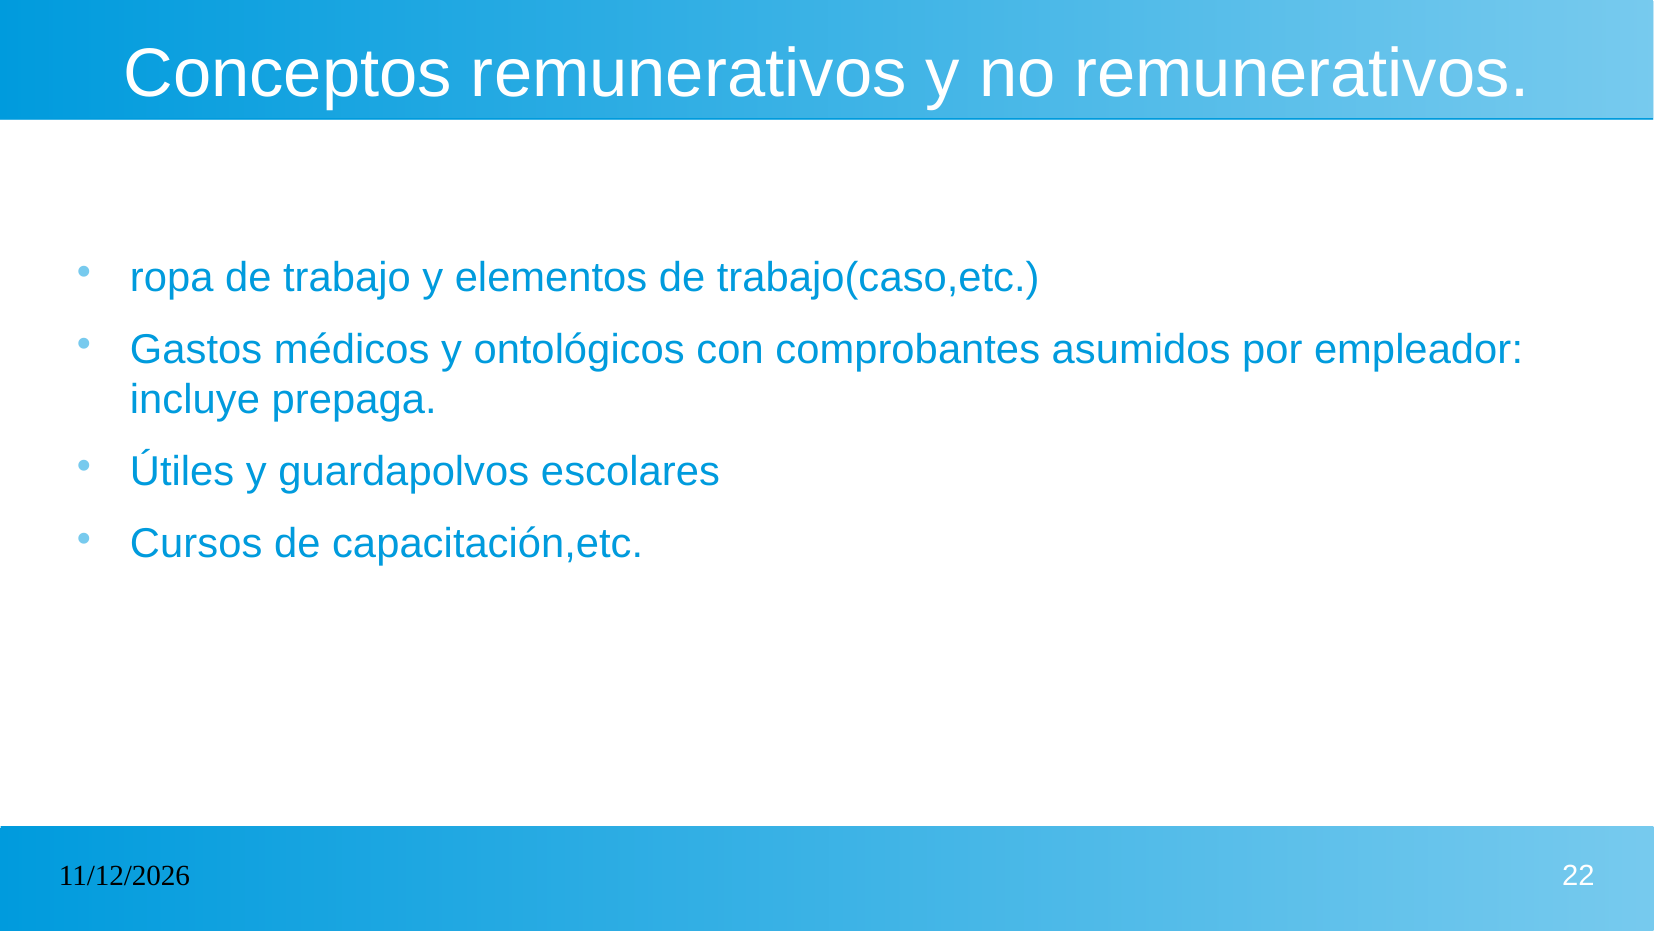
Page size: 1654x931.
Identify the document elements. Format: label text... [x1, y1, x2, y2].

title Conceptos remunerativos y no remunerativos. [59, 29, 1595, 108]
list ropa de trabajo y elementos de trabajo(caso,etc.) Gastos médicos y ontológicos con comprobantes asumidos por empleador: incluye prepaga. Útiles y guardapolvos escolares Cursos de capacitación,etc. [59, 177, 1595, 768]
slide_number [59, 856, 443, 916]
slide_number 22 [1210, 856, 1595, 916]
